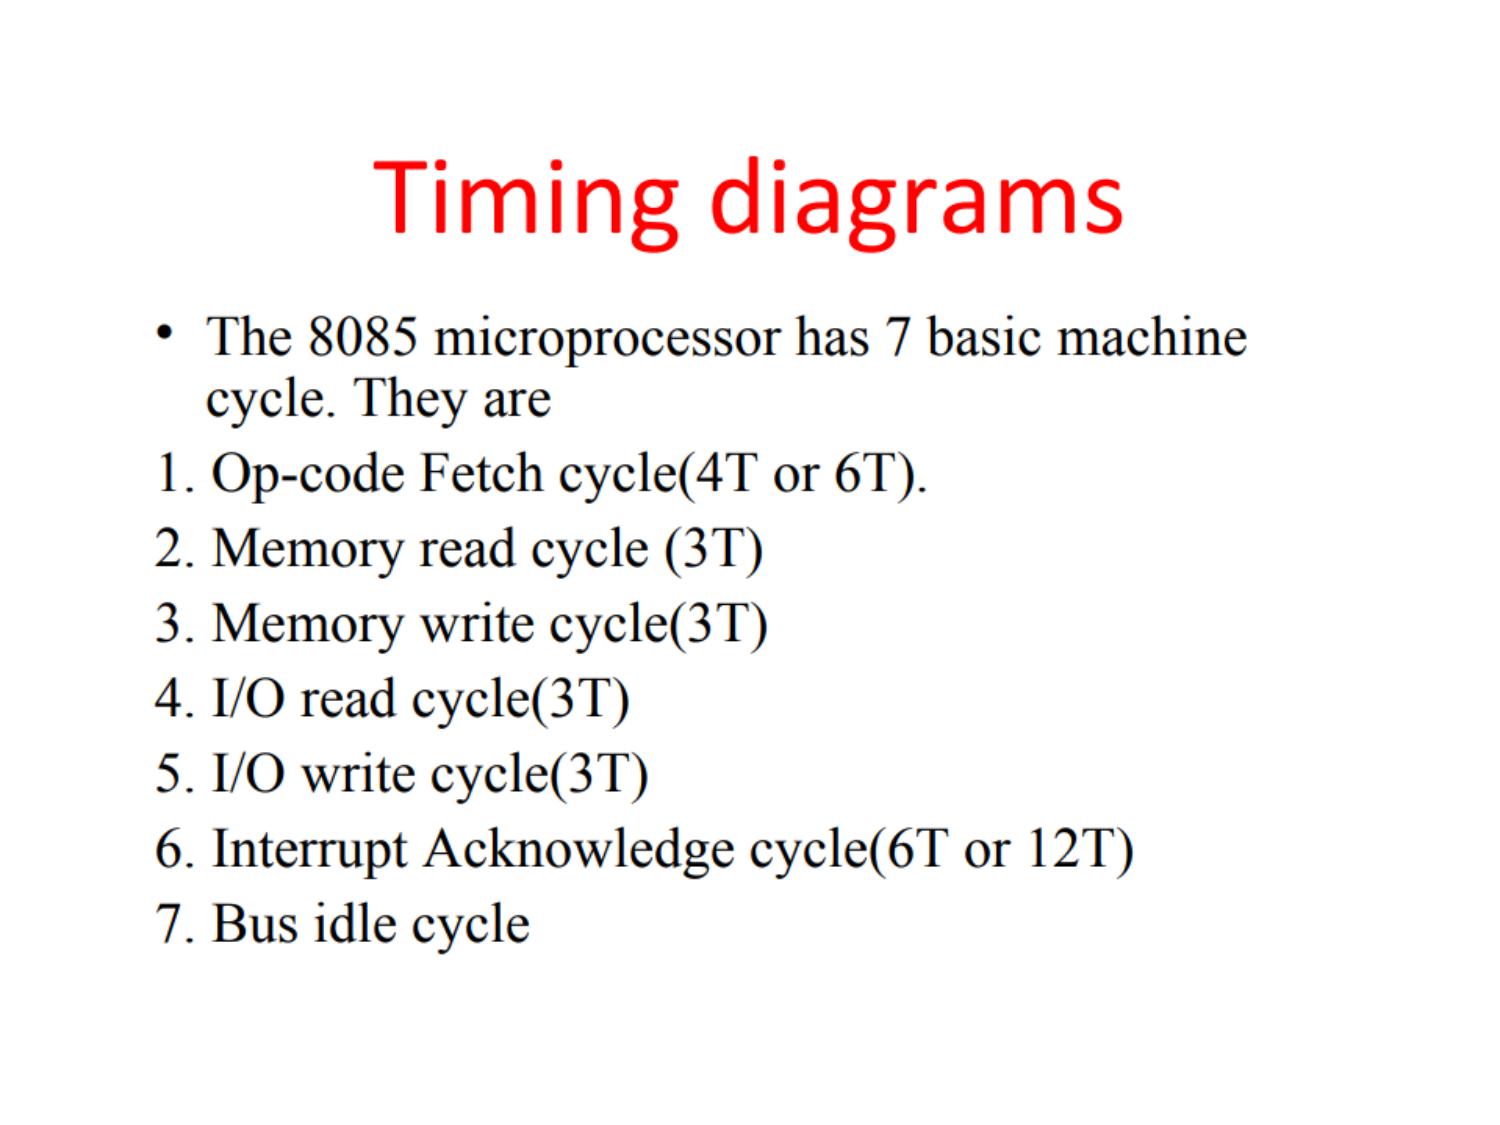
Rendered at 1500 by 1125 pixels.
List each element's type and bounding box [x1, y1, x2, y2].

picture [152, 122, 1348, 1003]
